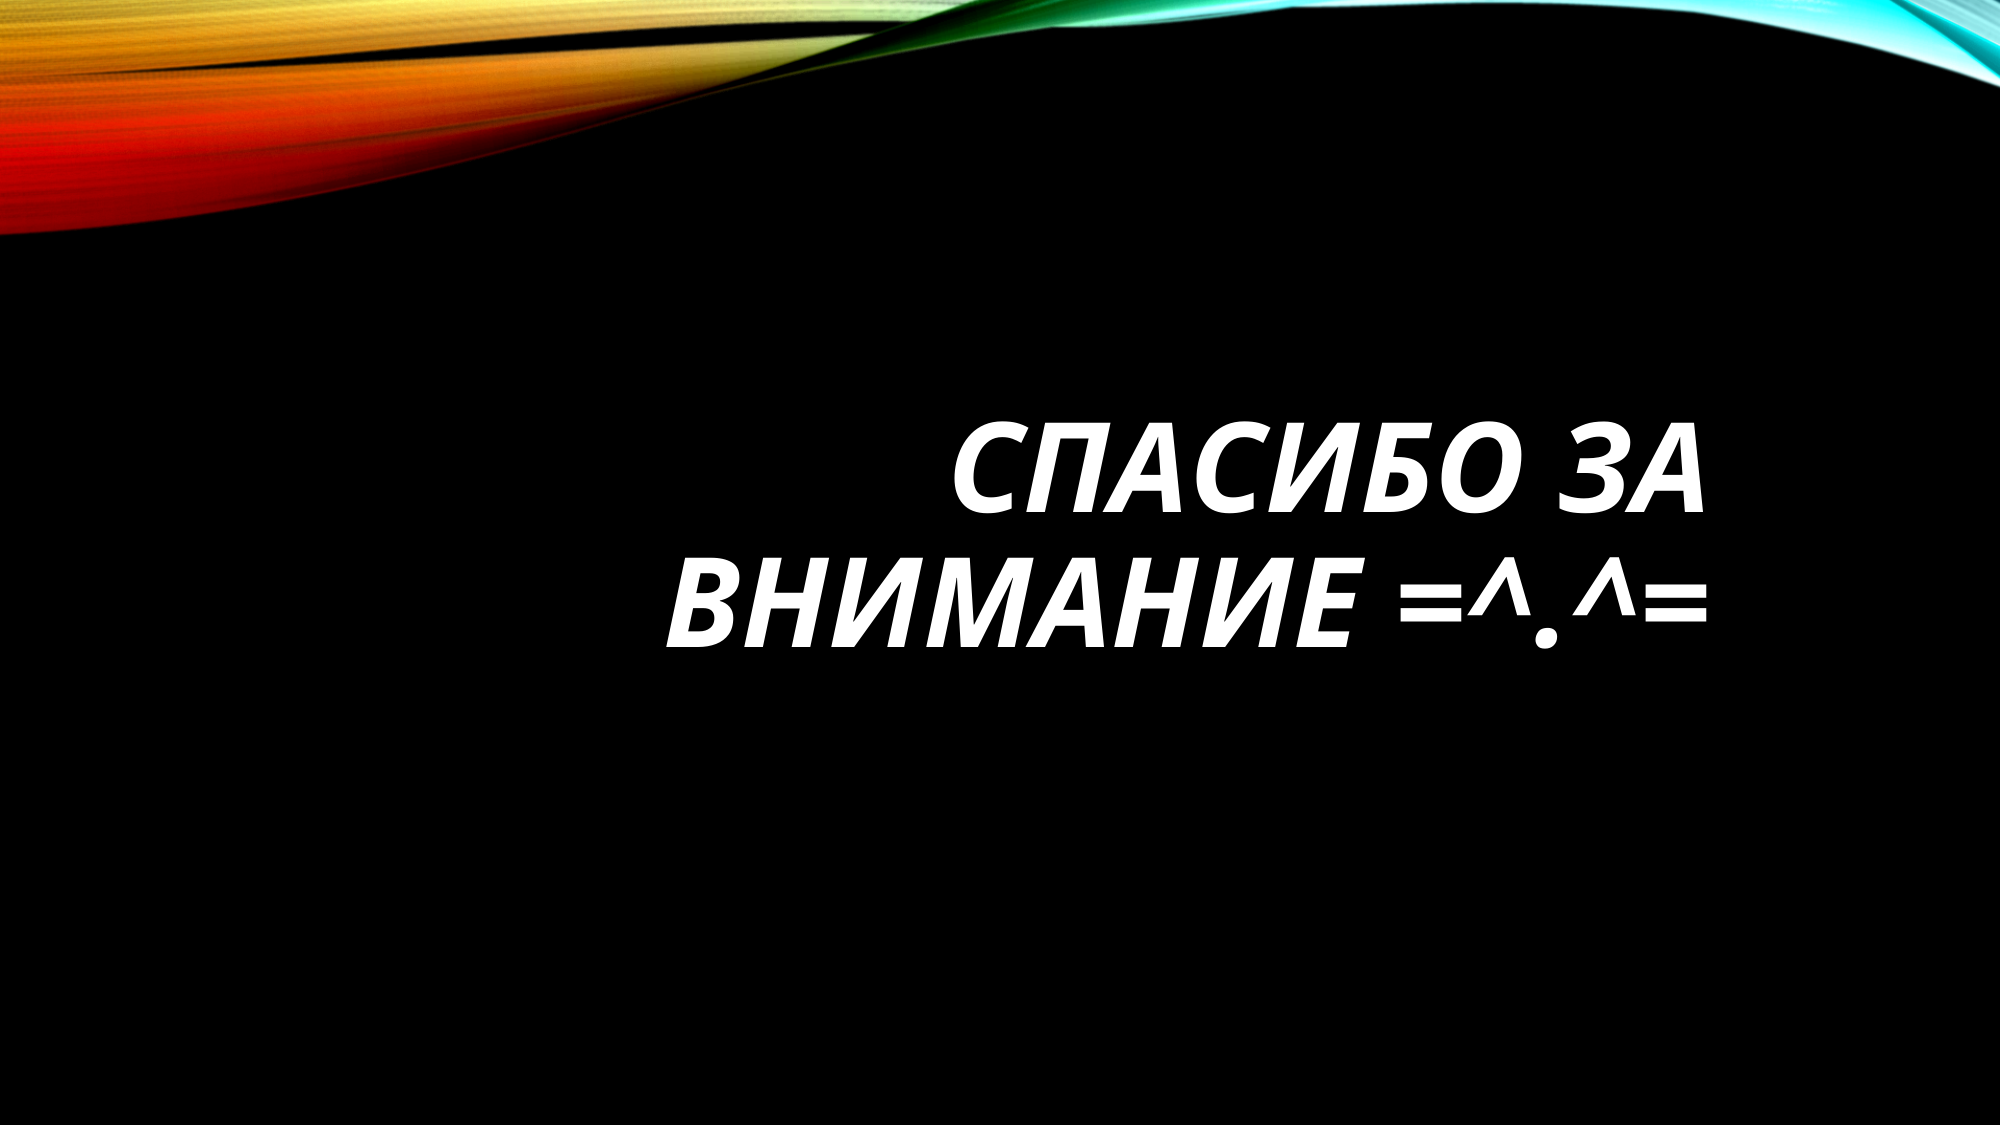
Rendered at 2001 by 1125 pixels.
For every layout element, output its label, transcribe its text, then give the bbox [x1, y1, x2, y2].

title Спасибо за внимание =^.^= [210, 388, 1727, 691]
picture [0, 0, 2000, 237]
